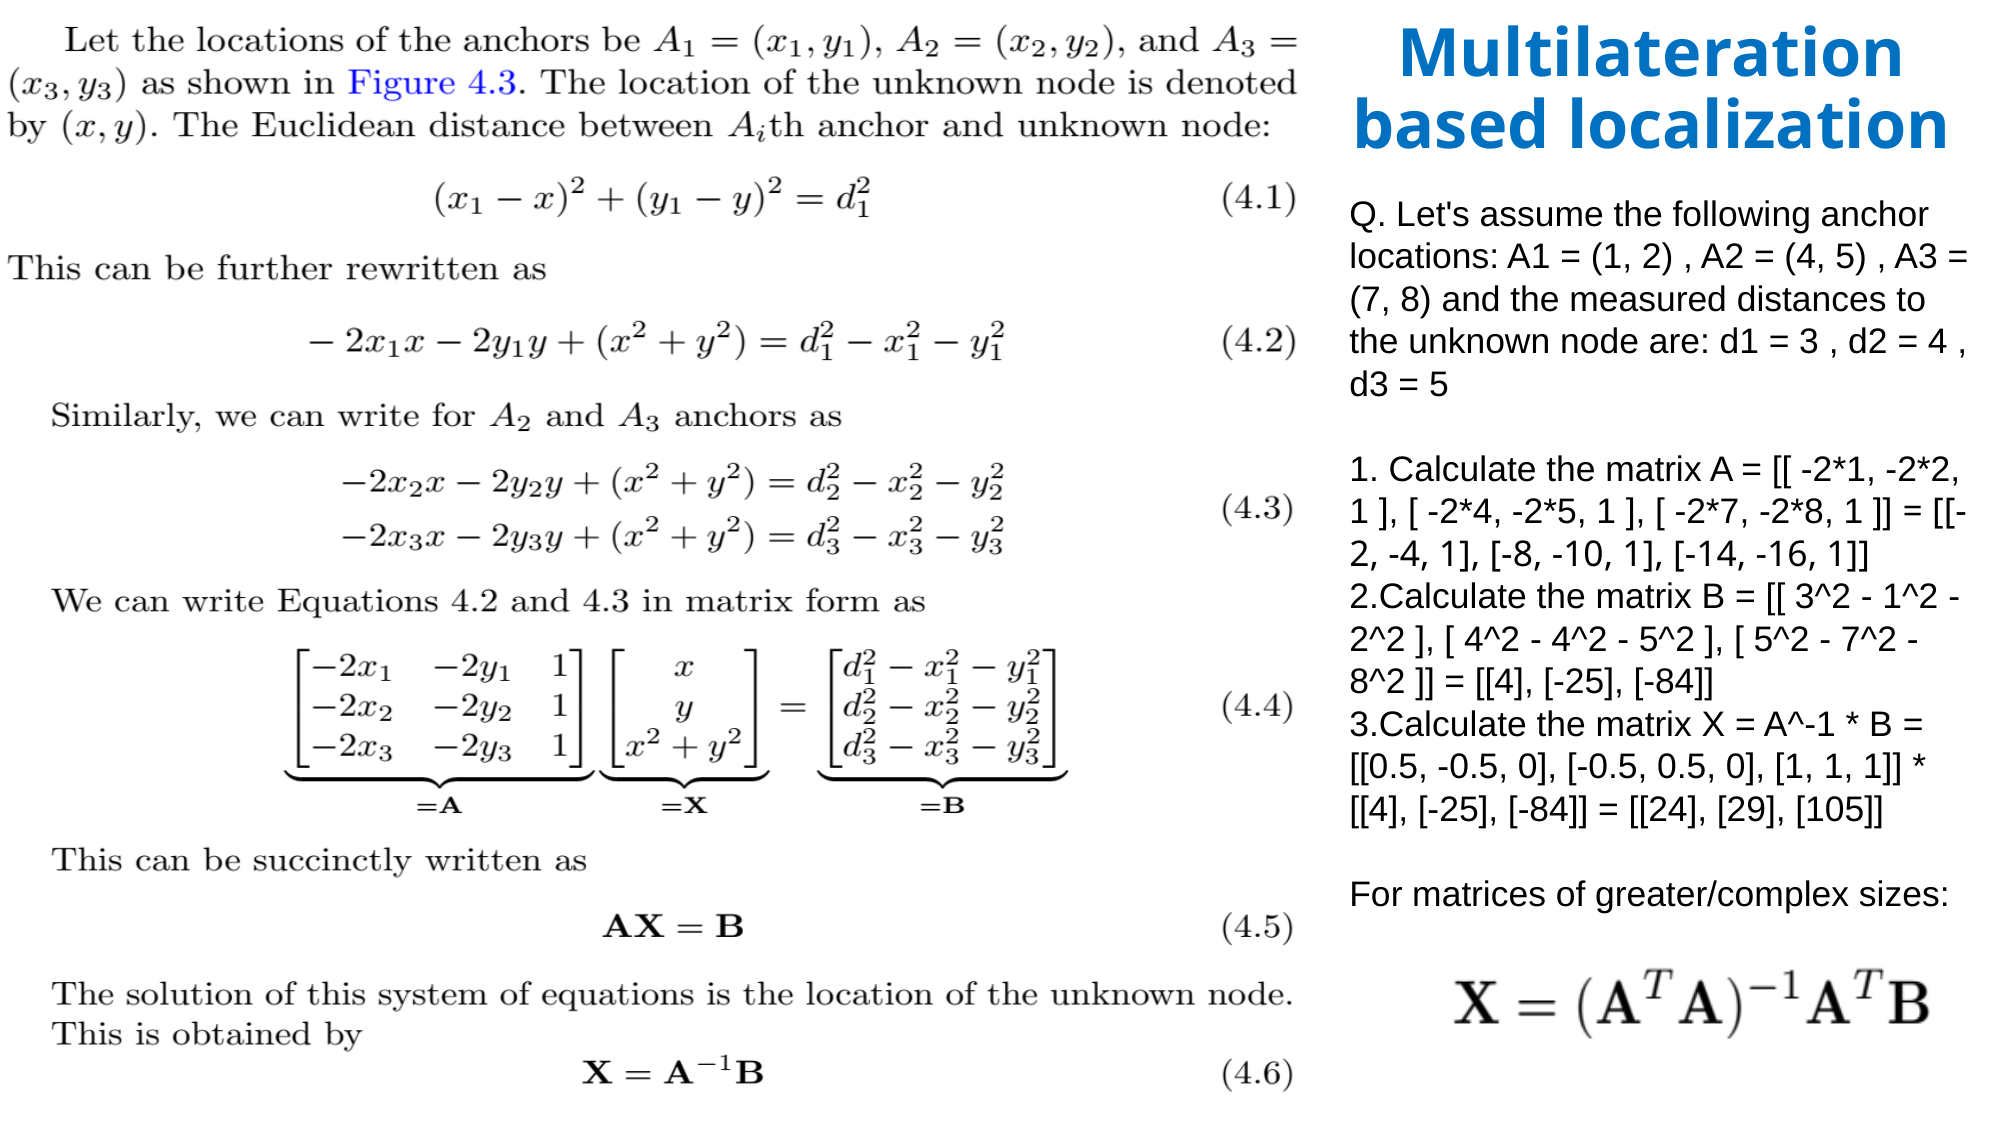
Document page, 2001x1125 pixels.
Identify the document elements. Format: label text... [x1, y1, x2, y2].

picture [34, 385, 1335, 1110]
picture [1429, 945, 1969, 1048]
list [0, 15, 1305, 370]
title Multilateration based localization [1334, 52, 1969, 130]
text_box Q. Let's assume the following anchor locations: A1 = (1, 2) , A2 = (4, 5) , A3 = (7, 8) and the measured distances to the unknown node are: d1 = 3 , d2 = 4 , d3 = 5 1. Calculate the matrix A = [[ -2*1, -2*2, 1 ], [ -2*4, -2*5, 1 ], [ -2*7, -2*8, 1 ]] = [[-2, -4, 1], [-8, -10, 1], [-14, -16, 1]] Calculate the matrix B = [[ 3^2 - 1^2 - 2^2 ], [ 4^2 - 4^2 - 5^2 ], [ 5^2 - 7^2 - 8^2 ]] = [[4], [-25], [-84]] Calculate the matrix X = A^-1 * B = [[0.5, -0.5, 0], [-0.5, 0.5, 0], [1, 1, 1]] * [[4], [-25], [-84]] = [[24], [29], [105]] For matrices of greater/complex sizes: [1334, 183, 1996, 1011]
